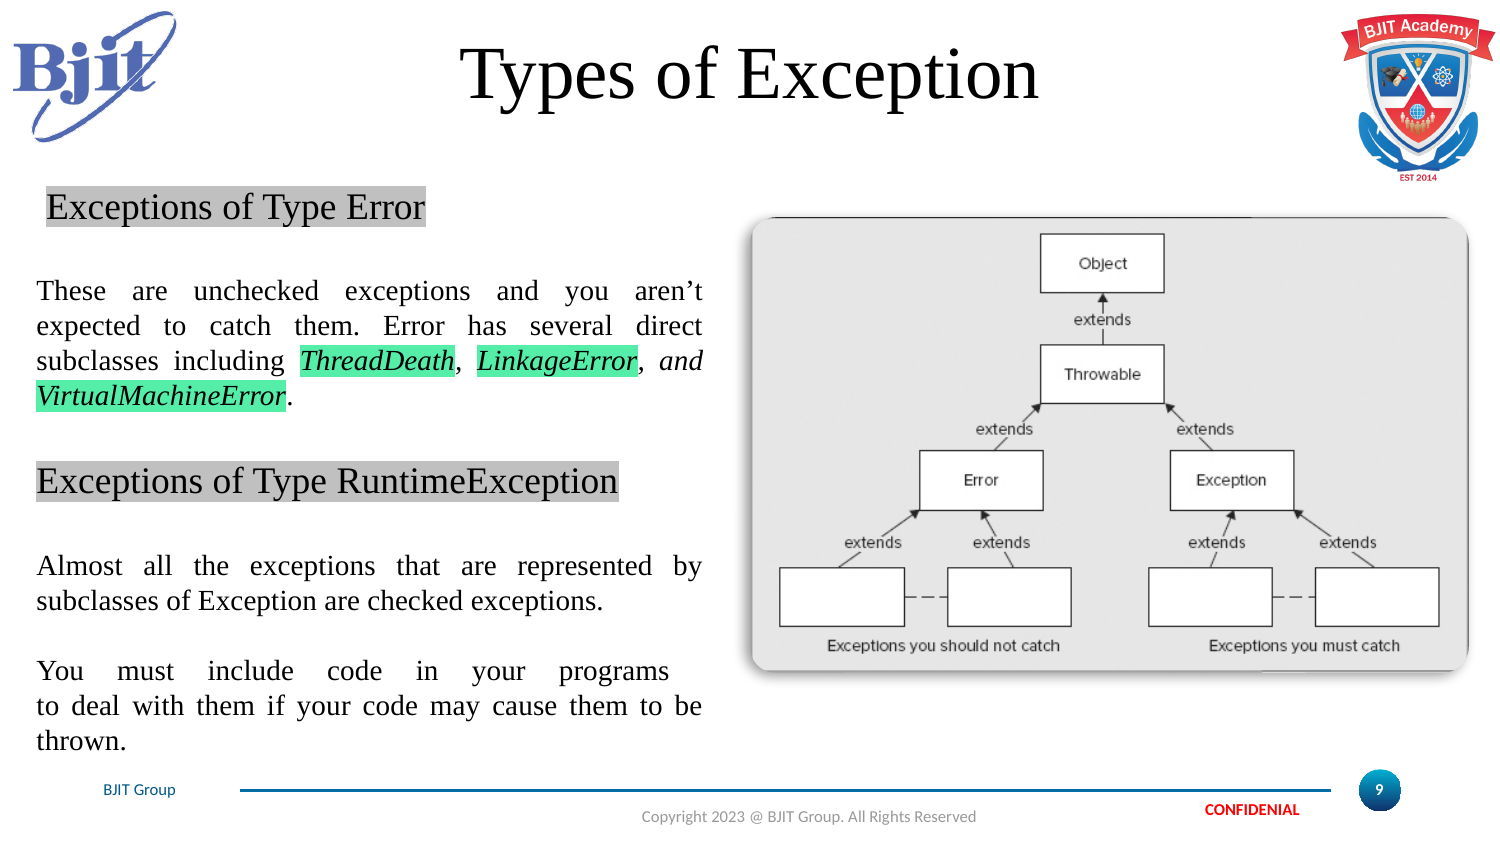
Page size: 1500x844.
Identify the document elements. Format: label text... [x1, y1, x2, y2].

text_box Exceptions of Type Error These are unchecked exceptions and you aren’t expected to catch them. Error has several direct subclasses including ThreadDeath, LinkageError, and VirtualMachineError. Exceptions of Type RuntimeException Almost all the exceptions that are represented by subclasses of Exception are checked exceptions. You must include code in your programs to deal with them if your code may cause them to be thrown. [21, 174, 719, 764]
picture [13, 10, 177, 143]
picture [1337, 10, 1500, 185]
text_box Types of Exception [112, 0, 1388, 138]
picture [749, 216, 1469, 673]
